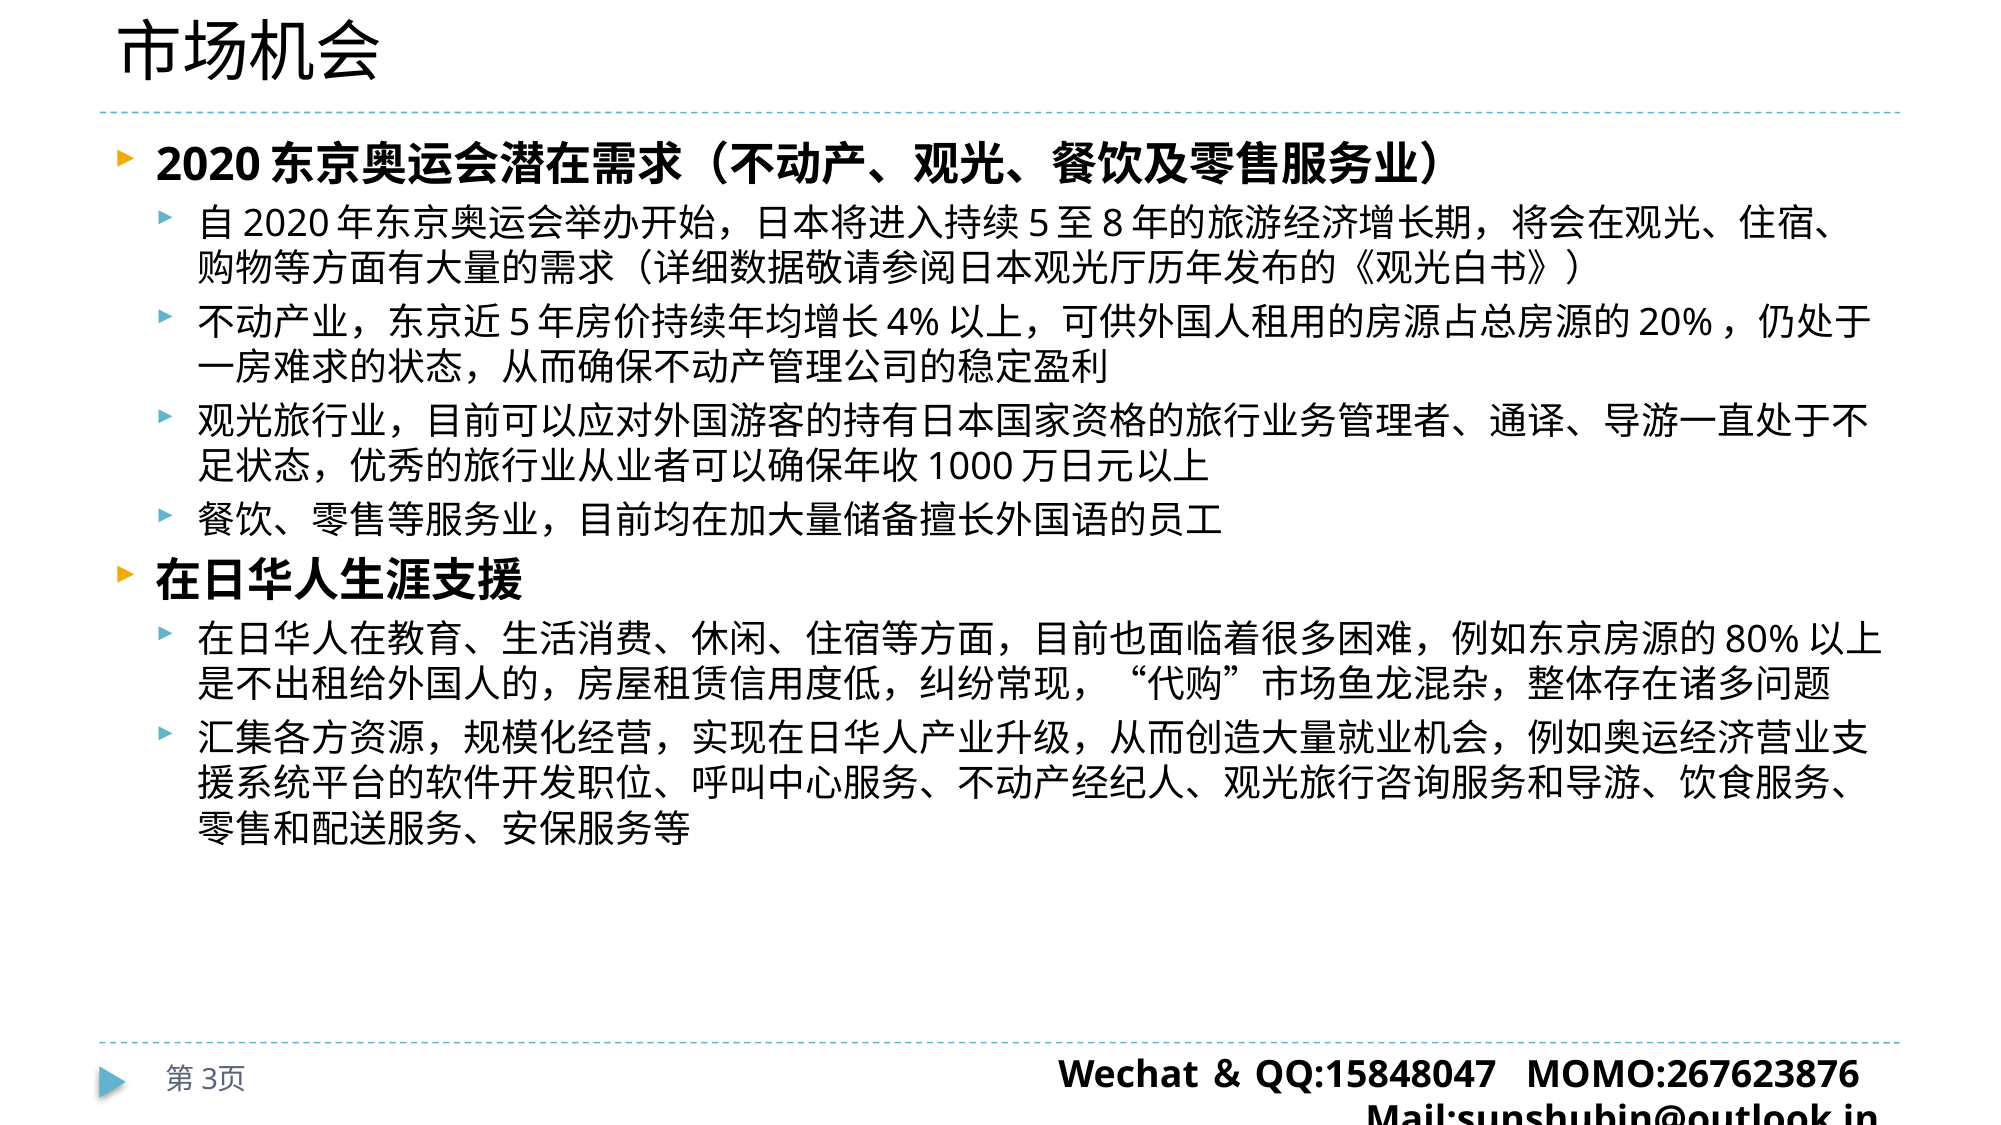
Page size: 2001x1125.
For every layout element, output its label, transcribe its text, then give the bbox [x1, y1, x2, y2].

slide_number 第3页 [150, 1053, 483, 1114]
title 市场机会 [100, 1, 1900, 98]
list 2020东京奥运会潜在需求（不动产、观光、餐饮及零售服务业） 自2020年东京奥运会举办开始，日本将进入持续5至8年的旅游经济增长期，将会在观光、住宿、购物等方面有大量的需求（详细数据敬请参阅日本观光厅历年发布的《观光白书》） 不动产业，东京近5年房价持续年均增长4%以上，可供外国人租用的房源占总房源的20%，仍处于一房难求的状态，从而确保不动产管理公司的稳定盈利 观光旅行业，目前可以应对外国游客的持有日本国家资格的旅行业务管理者、通译、导游一直处于不足状态，优秀的旅行业从业者可以确保年收1000万日元以上 餐饮、零售等服务业，目前均在加大量储备擅长外国语的员工 在日华人生涯支援 在日华人在教育、生活消费、休闲、住宿等方面，目前也面临着很多困难，例如东京房源的80%以上是不出租给外国人的，房屋租赁信用度低，纠纷常现，“代购”市场鱼龙混杂，整体存在诸多问题 汇集各方资源，规模化经营，实现在日华人产业升级，从而创造大量就业机会，例如奥运经济营业支援系统平台的软件开发职位、呼叫中心服务、不动产经纪人、观光旅行咨询服务和导游、饮食服务、零售和配送服务、安保服务等 [99, 127, 1900, 875]
